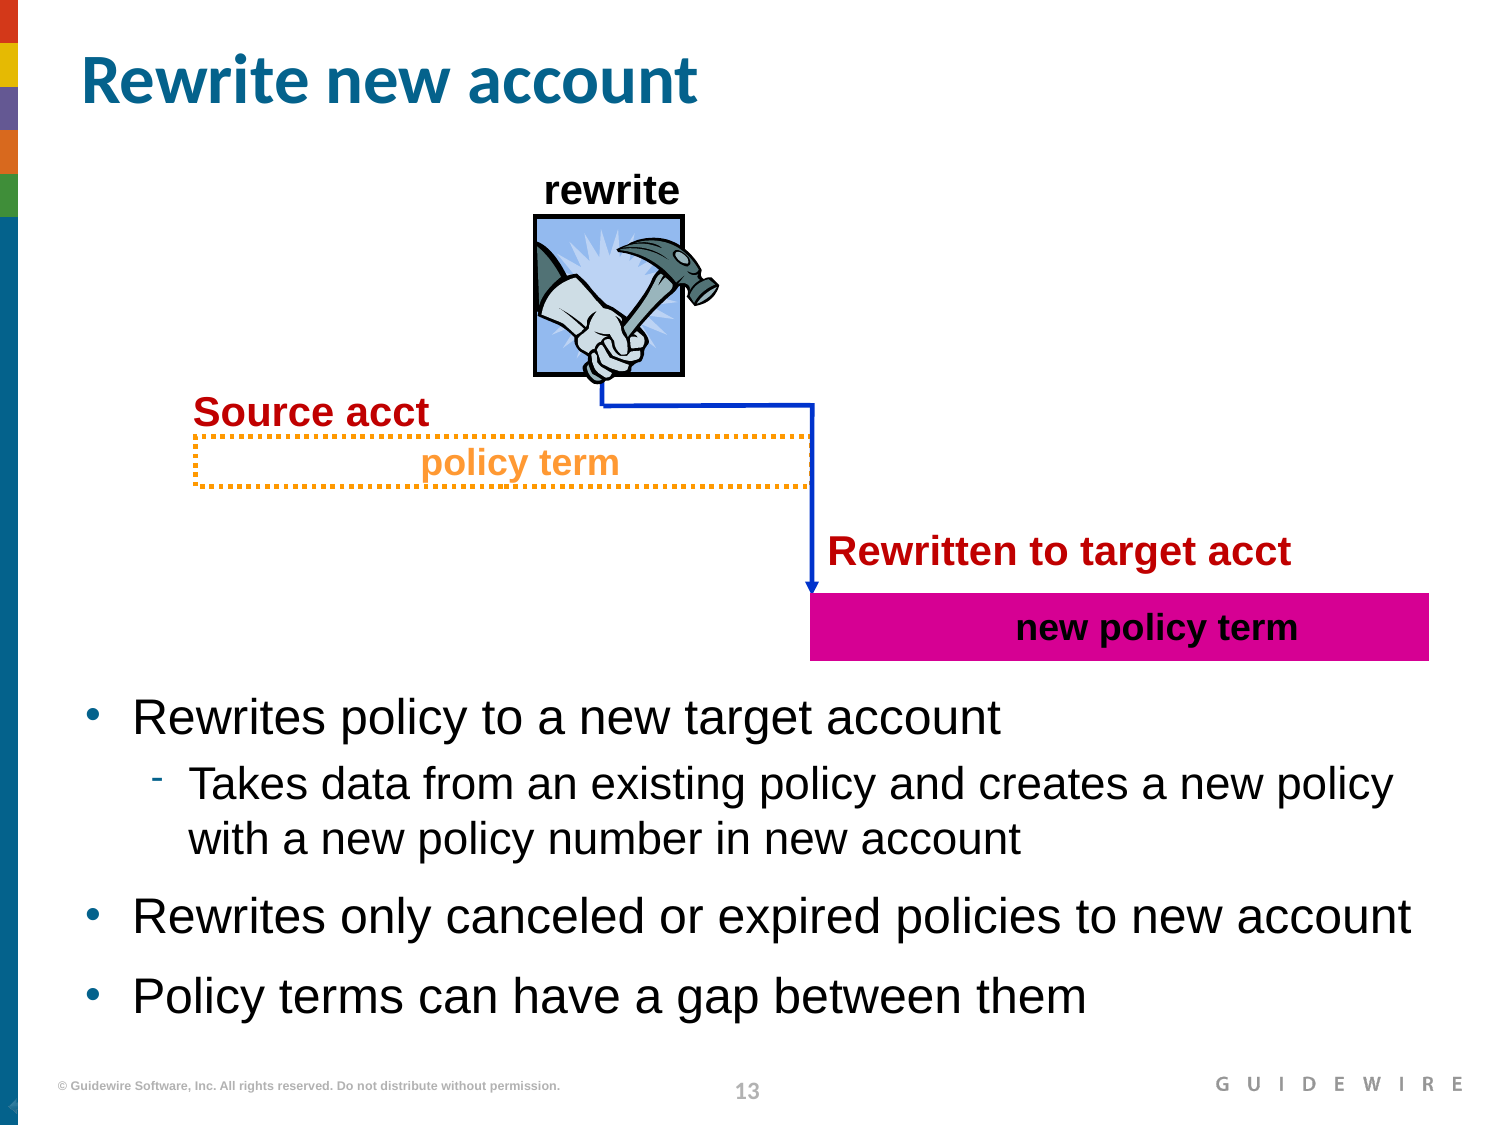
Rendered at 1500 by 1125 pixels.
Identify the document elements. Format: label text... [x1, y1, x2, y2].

text_box Source acct [205, 377, 418, 432]
title Rewrite new account [81, 19, 1446, 142]
picture [10, 1101, 18, 1111]
picture [0, 0, 18, 216]
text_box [195, 436, 812, 487]
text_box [811, 594, 1428, 660]
text_box rewrite [495, 162, 729, 213]
picture [1215, 1073, 1480, 1096]
list Rewrites policy to a new target account Takes data from an existing policy and creates a new policy with a new policy number in new account Rewrites only canceled or expired policies to new account Policy terms can have a gap between them [85, 684, 1450, 1050]
text_box [805, 492, 819, 593]
text_box Rewritten to target acct [828, 516, 1292, 572]
picture [532, 213, 720, 387]
